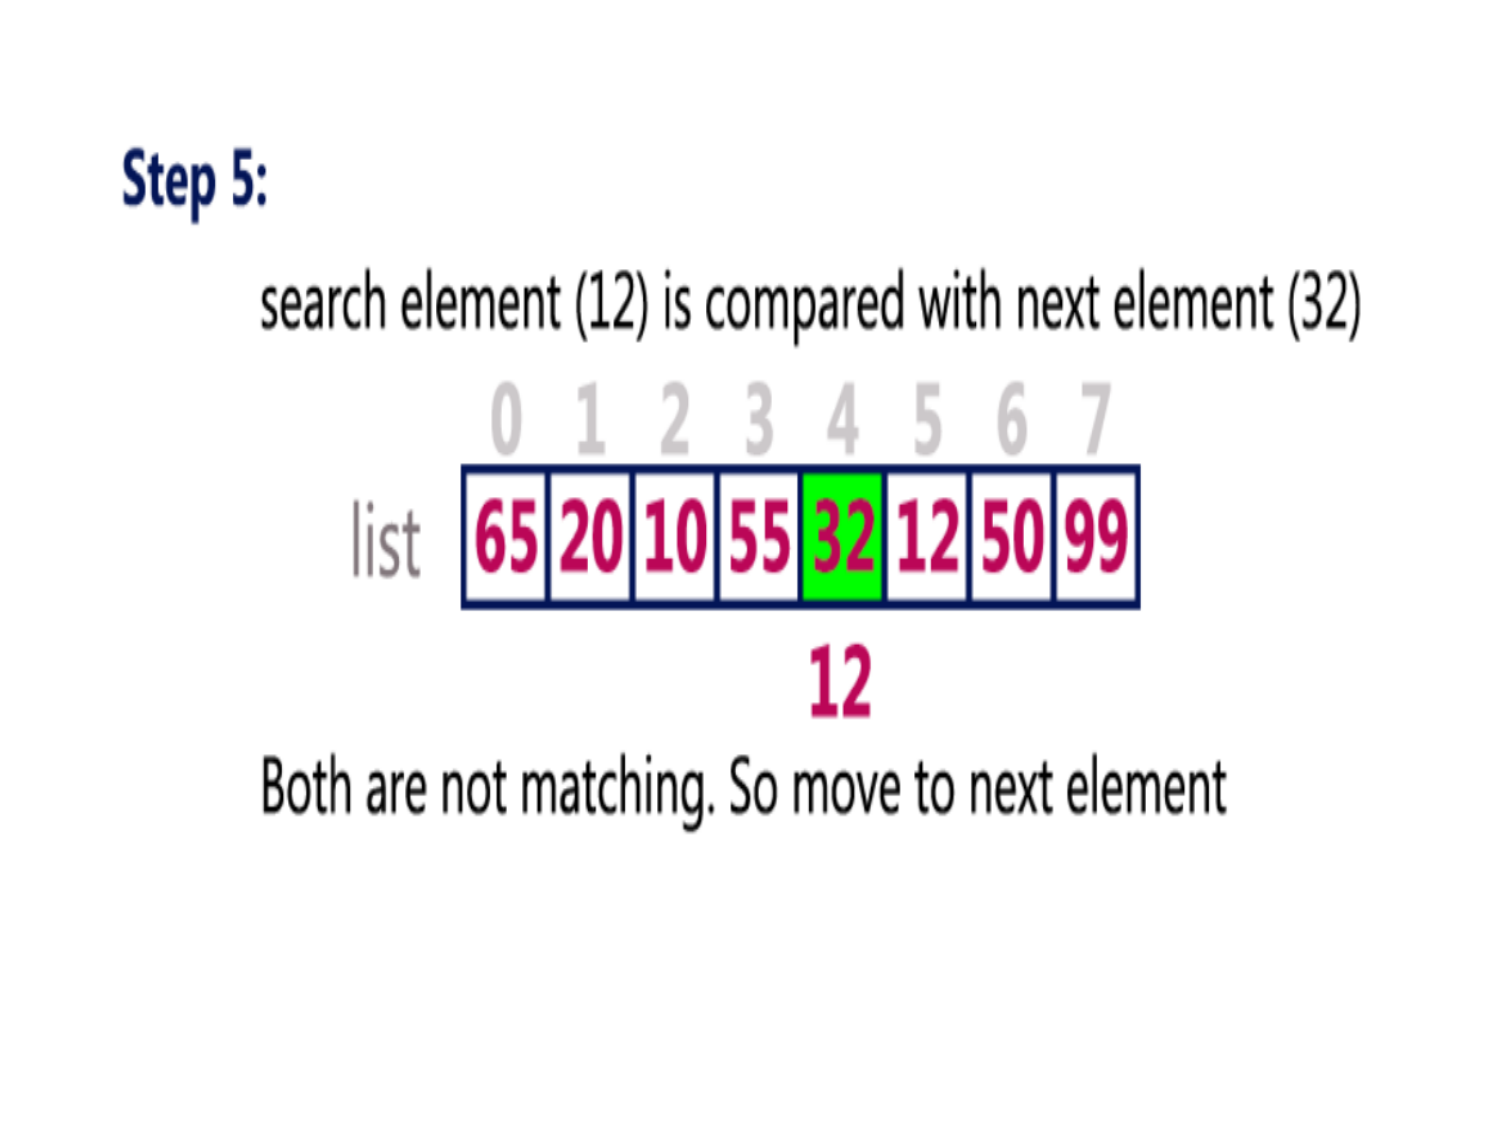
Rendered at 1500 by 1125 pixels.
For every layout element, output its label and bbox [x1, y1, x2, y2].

list [74, 99, 1426, 848]
